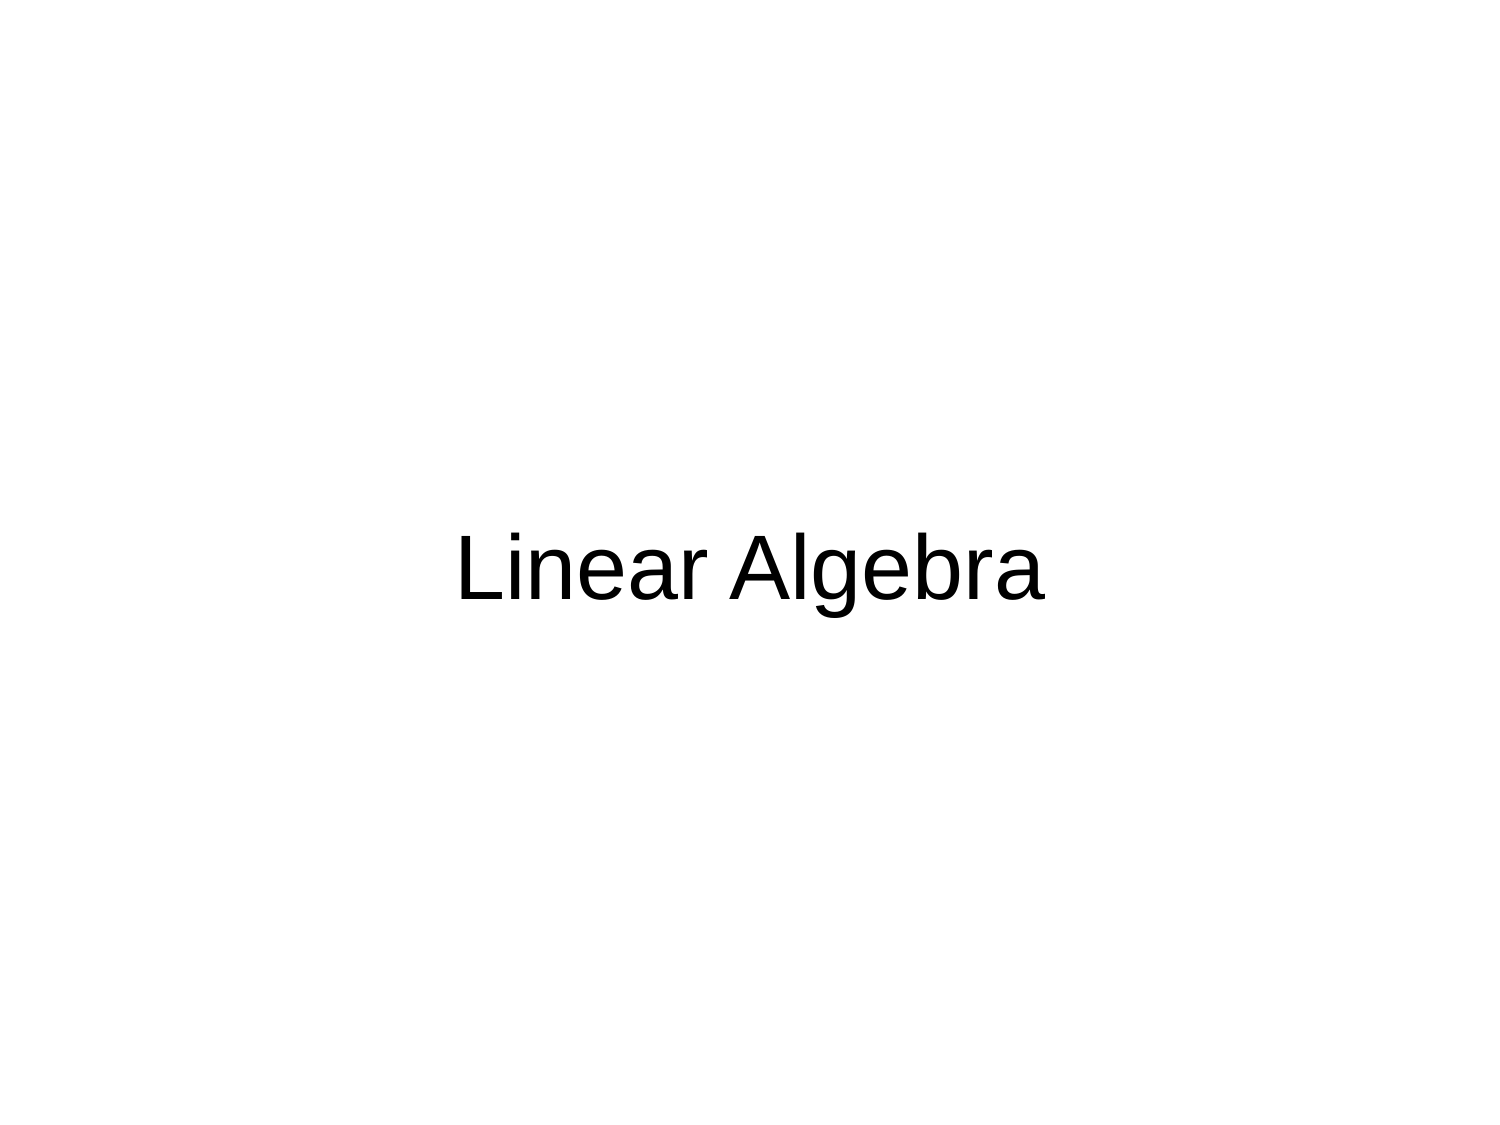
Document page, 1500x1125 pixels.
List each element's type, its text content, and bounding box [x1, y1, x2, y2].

title Linear Algebra [75, 468, 1425, 657]
